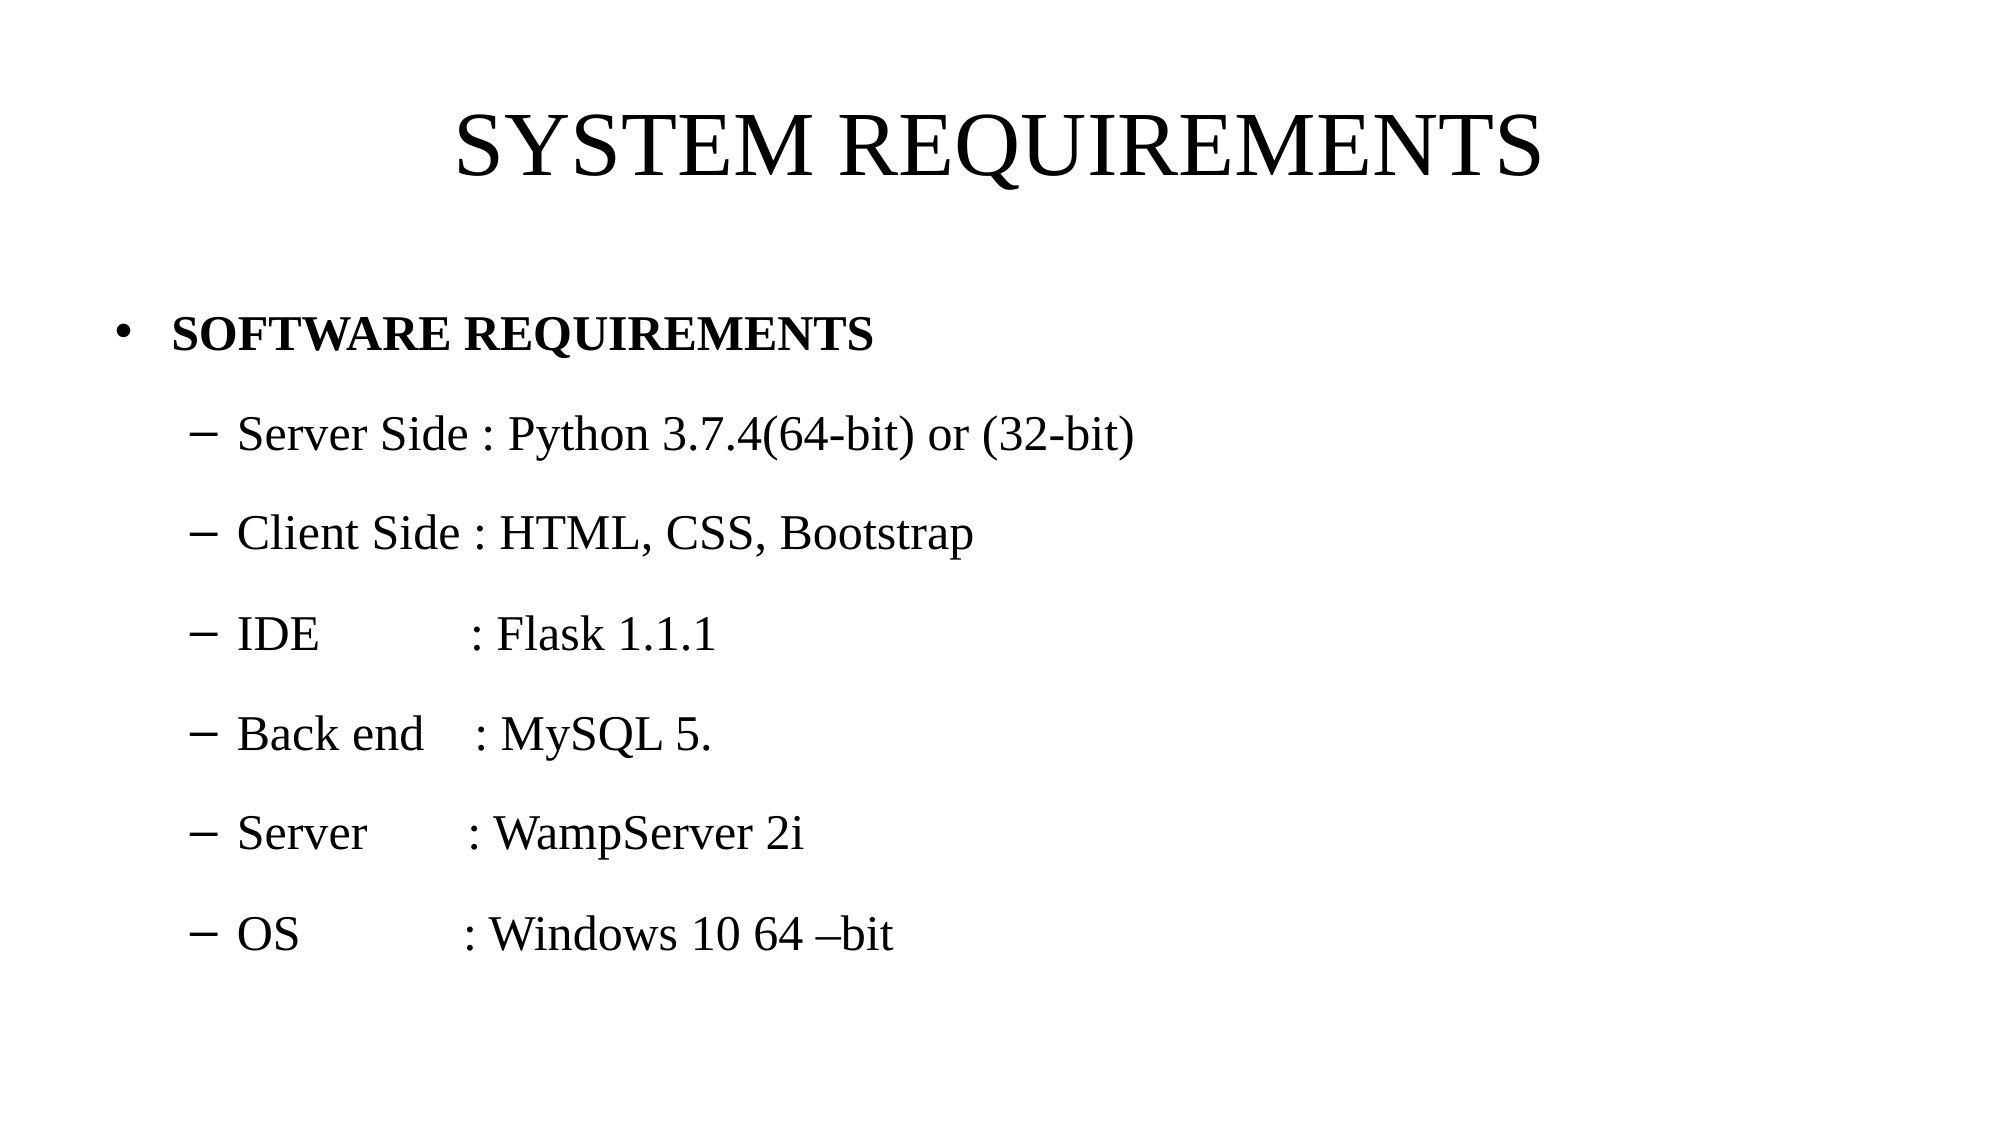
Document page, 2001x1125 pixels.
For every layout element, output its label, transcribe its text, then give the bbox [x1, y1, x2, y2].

list SOFTWARE REQUIREMENTS Server Side : Python 3.7.4(64-bit) or (32-bit) Client Side : HTML, CSS, Bootstrap IDE : Flask 1.1.1 Back end : MySQL 5. Server : WampServer 2i OS : Windows 10 64 –bit [99, 262, 1900, 1005]
title SYSTEM REQUIREMENTS [99, 45, 1900, 233]
